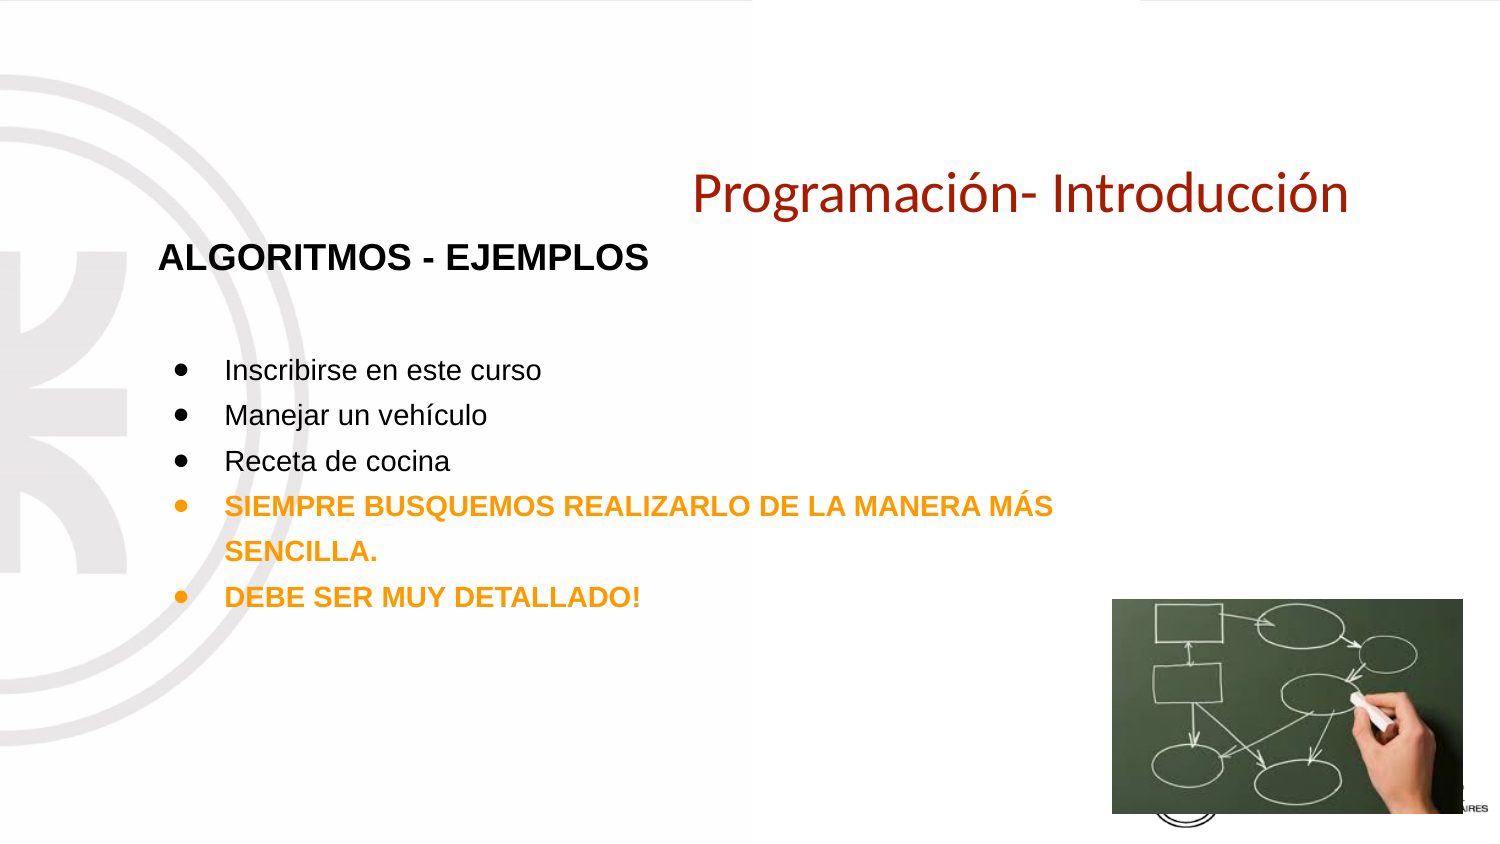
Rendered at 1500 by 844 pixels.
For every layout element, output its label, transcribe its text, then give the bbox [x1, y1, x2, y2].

list ALGORITMOS - EJEMPLOS Inscribirse en este curso Manejar un vehículo Receta de cocina SIEMPRE BUSQUEMOS REALIZARLO DE LA MANERA MÁS SENCILLA. DEBE SER MUY DETALLADO! [134, 235, 1366, 750]
picture [0, 0, 1500, 844]
title Programación- Introducción [134, 138, 1366, 235]
